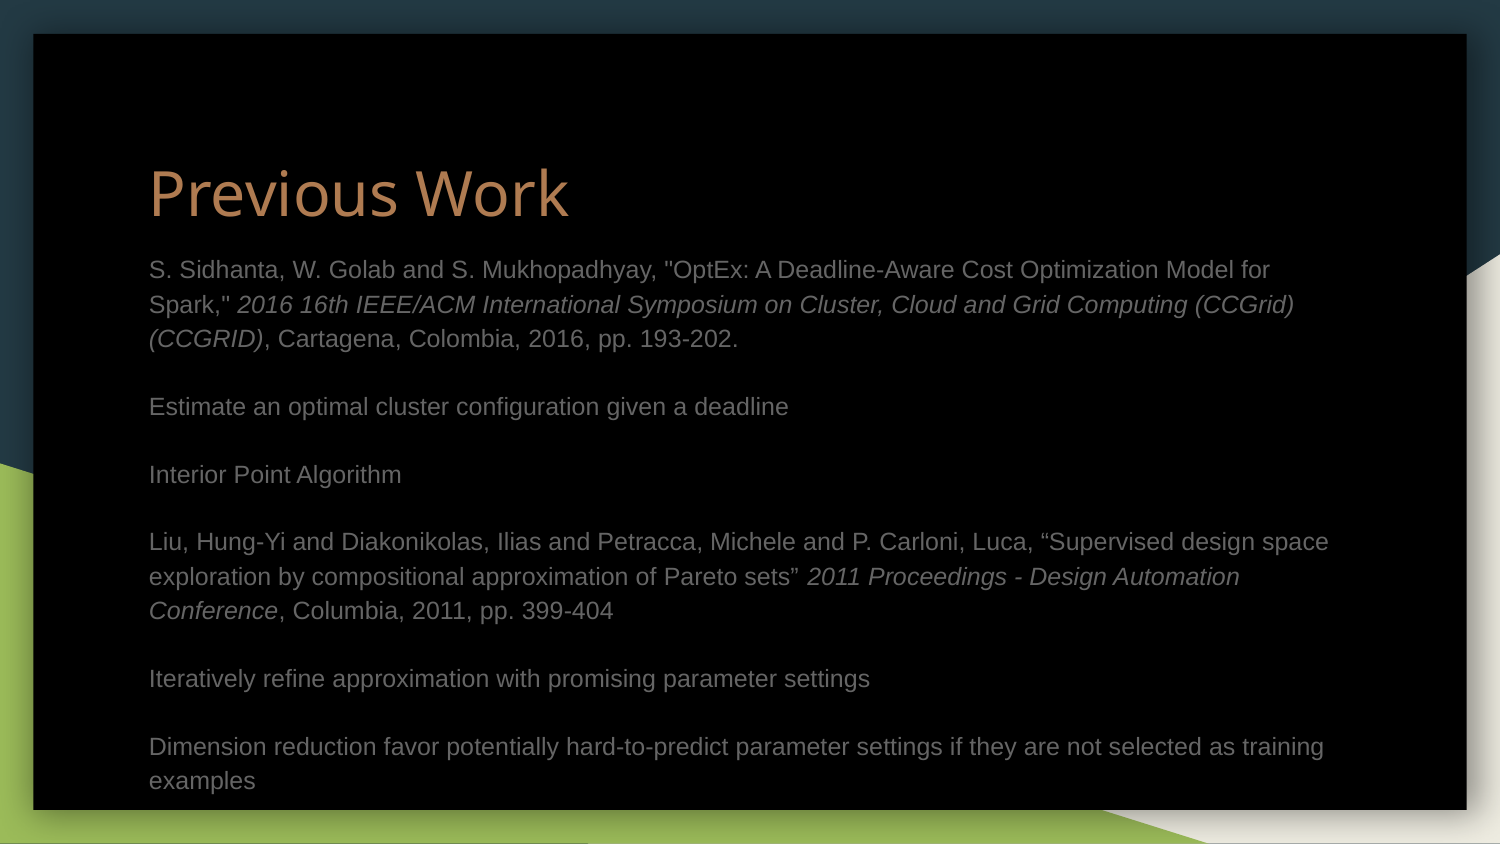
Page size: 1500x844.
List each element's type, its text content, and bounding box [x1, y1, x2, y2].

text_box Previous Work [134, 138, 1366, 234]
text_box S. Sidhanta, W. Golab and S. Mukhopadhyay, "OptEx: A Deadline-Aware Cost Optimization Model for Spark," 2016 16th IEEE/ACM International Symposium on Cluster, Cloud and Grid Computing (CCGrid)(CCGRID), Cartagena, Colombia, 2016, pp. 193-202. Estimate an optimal cluster configuration given a deadline Interior Point Algorithm Liu, Hung-Yi and Diakonikolas, Ilias and Petracca, Michele and P. Carloni, Luca, “Supervised design space exploration by compositional approximation of Pareto sets” 2011 Proceedings - Design Automation Conference, Columbia, 2011, pp. 399-404 Iteratively refine approximation with promising parameter settings Dimension reduction favor potentially hard-to-predict parameter settings if they are not selected as training examples [134, 234, 1366, 636]
